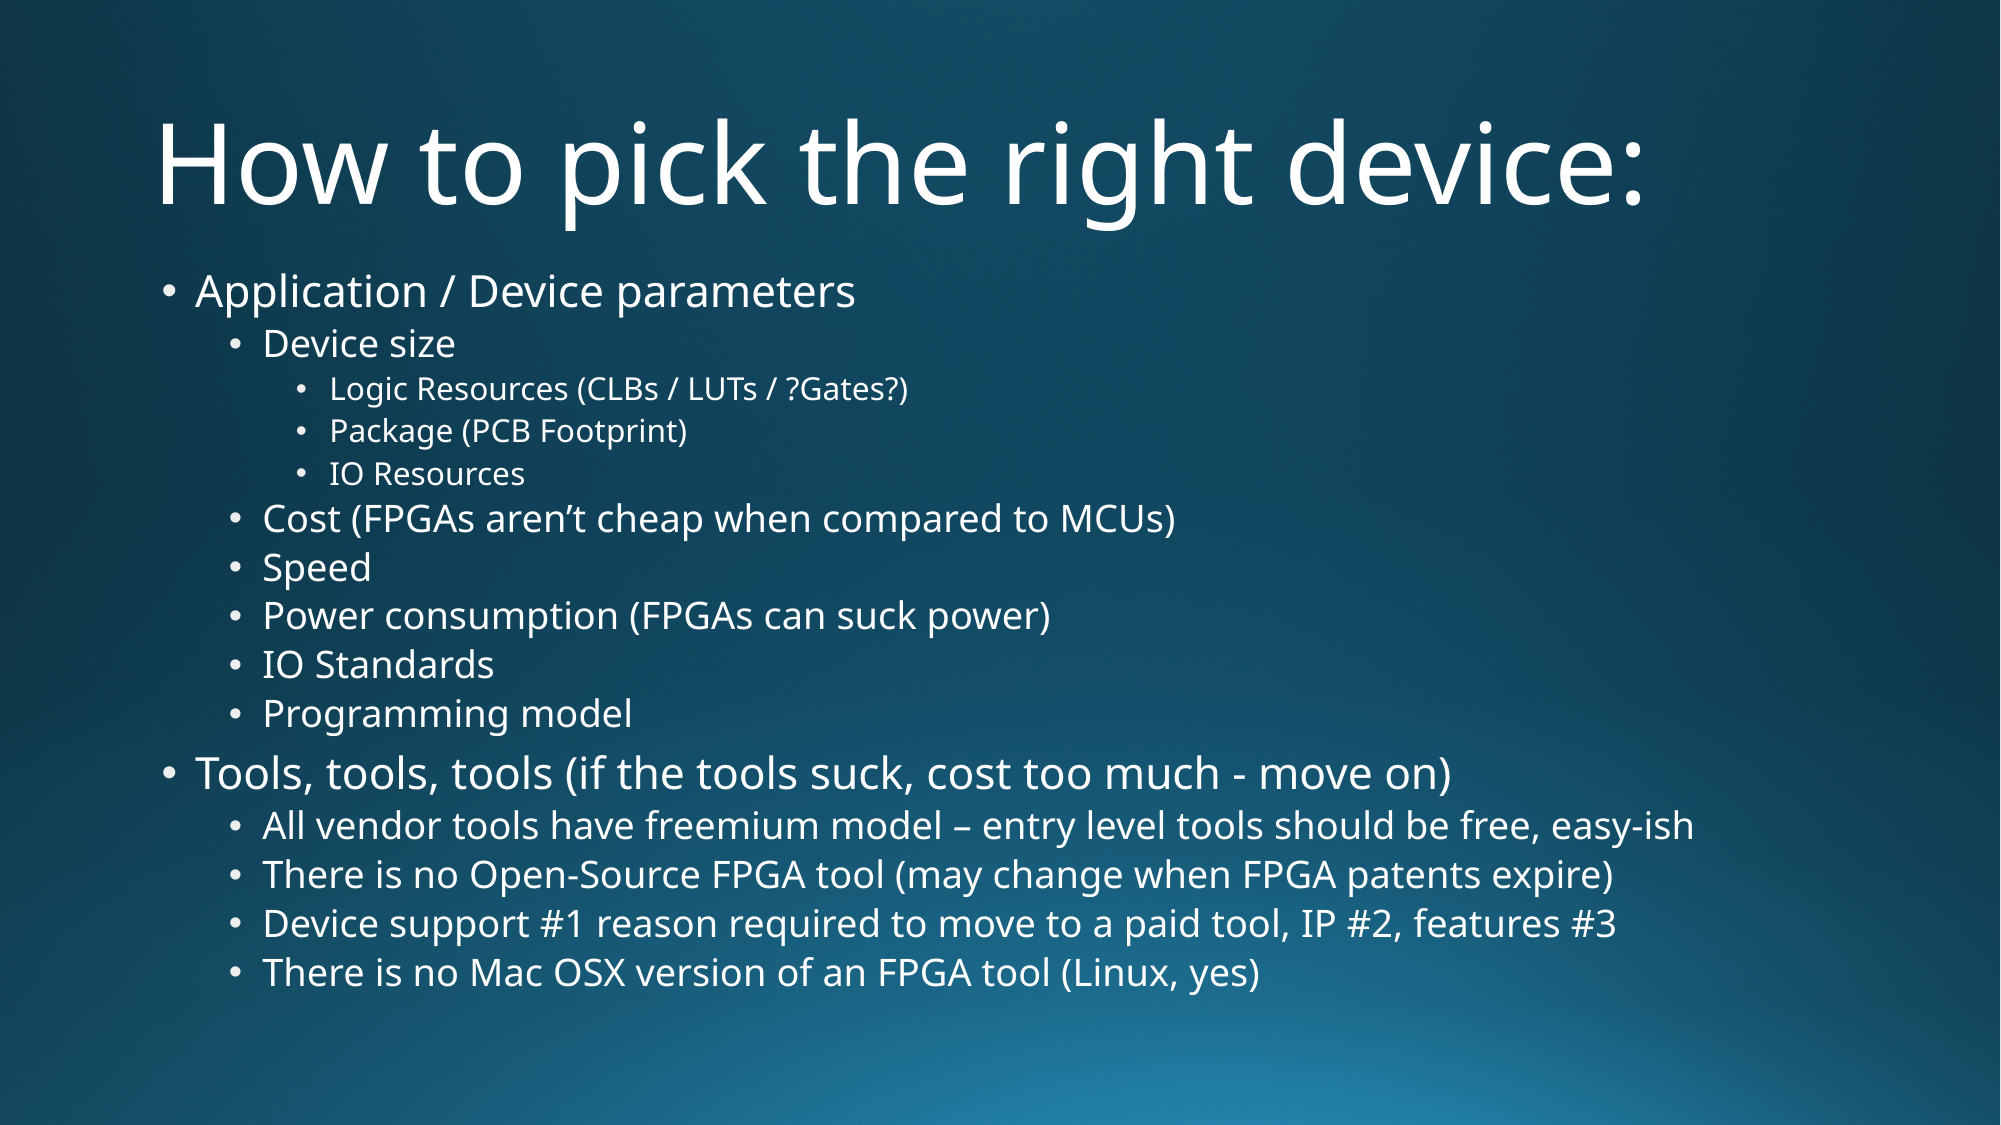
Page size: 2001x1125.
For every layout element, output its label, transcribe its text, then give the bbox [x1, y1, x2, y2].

title How to pick the right device: [137, 59, 1863, 278]
picture [0, 0, 2001, 1125]
list Application / Device parameters Device size Logic Resources (CLBs / LUTs / ?Gates?) Package (PCB Footprint) IO Resources Cost (FPGAs aren’t cheap when compared to MCUs) Speed Power consumption (FPGAs can suck power) IO Standards Programming model Tools, tools, tools (if the tools suck, cost too much - move on) All vendor tools have freemium model – entry level tools should be free, easy-ish There is no Open-Source FPGA tool (may change when FPGA patents expire) Device support #1 reason required to move to a paid tool, IP #2, features #3 There is no Mac OSX version of an FPGA tool (Linux, yes) [146, 261, 1854, 1008]
